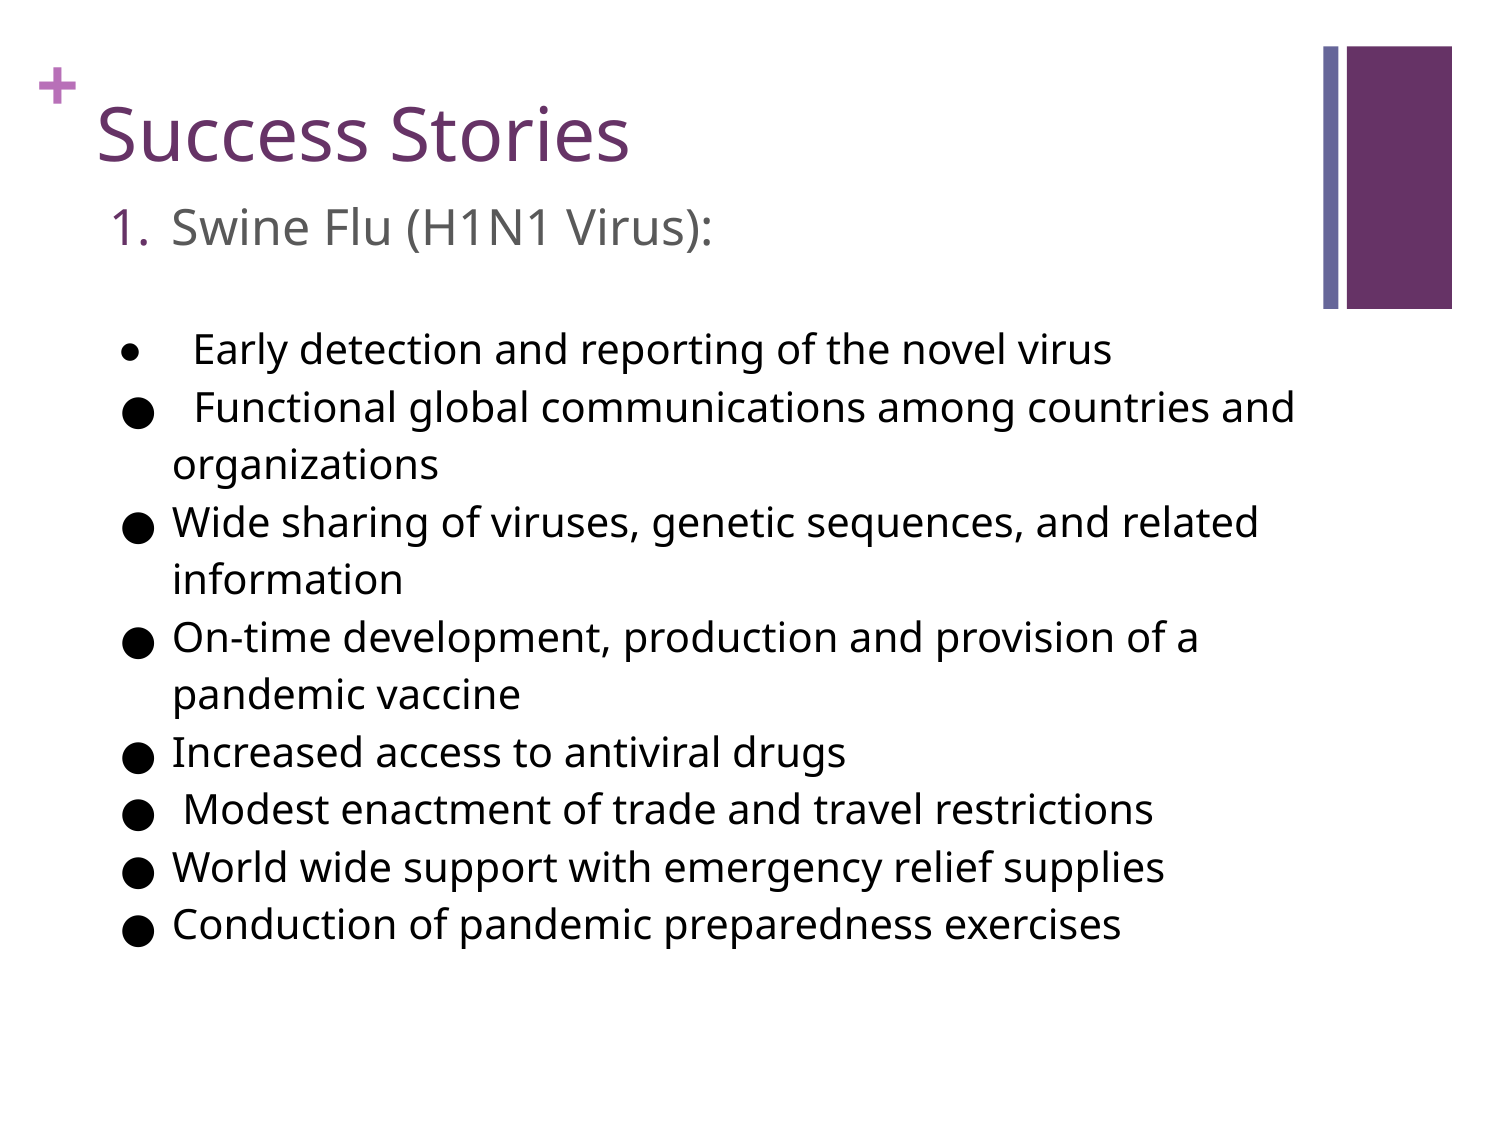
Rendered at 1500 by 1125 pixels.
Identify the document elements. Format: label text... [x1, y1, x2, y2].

title Success Stories [81, 79, 1322, 187]
list Swine Flu (H1N1 Virus): Early detection and reporting of the novel virus Functional global communications among countries and organizations Wide sharing of viruses, genetic sequences, and related information On-time development, production and provision of a pandemic vaccine Increased access to antiviral drugs Modest enactment of trade and travel restrictions World wide support with emergency relief supplies Conduction of pandemic preparedness exercises [81, 187, 1322, 1101]
